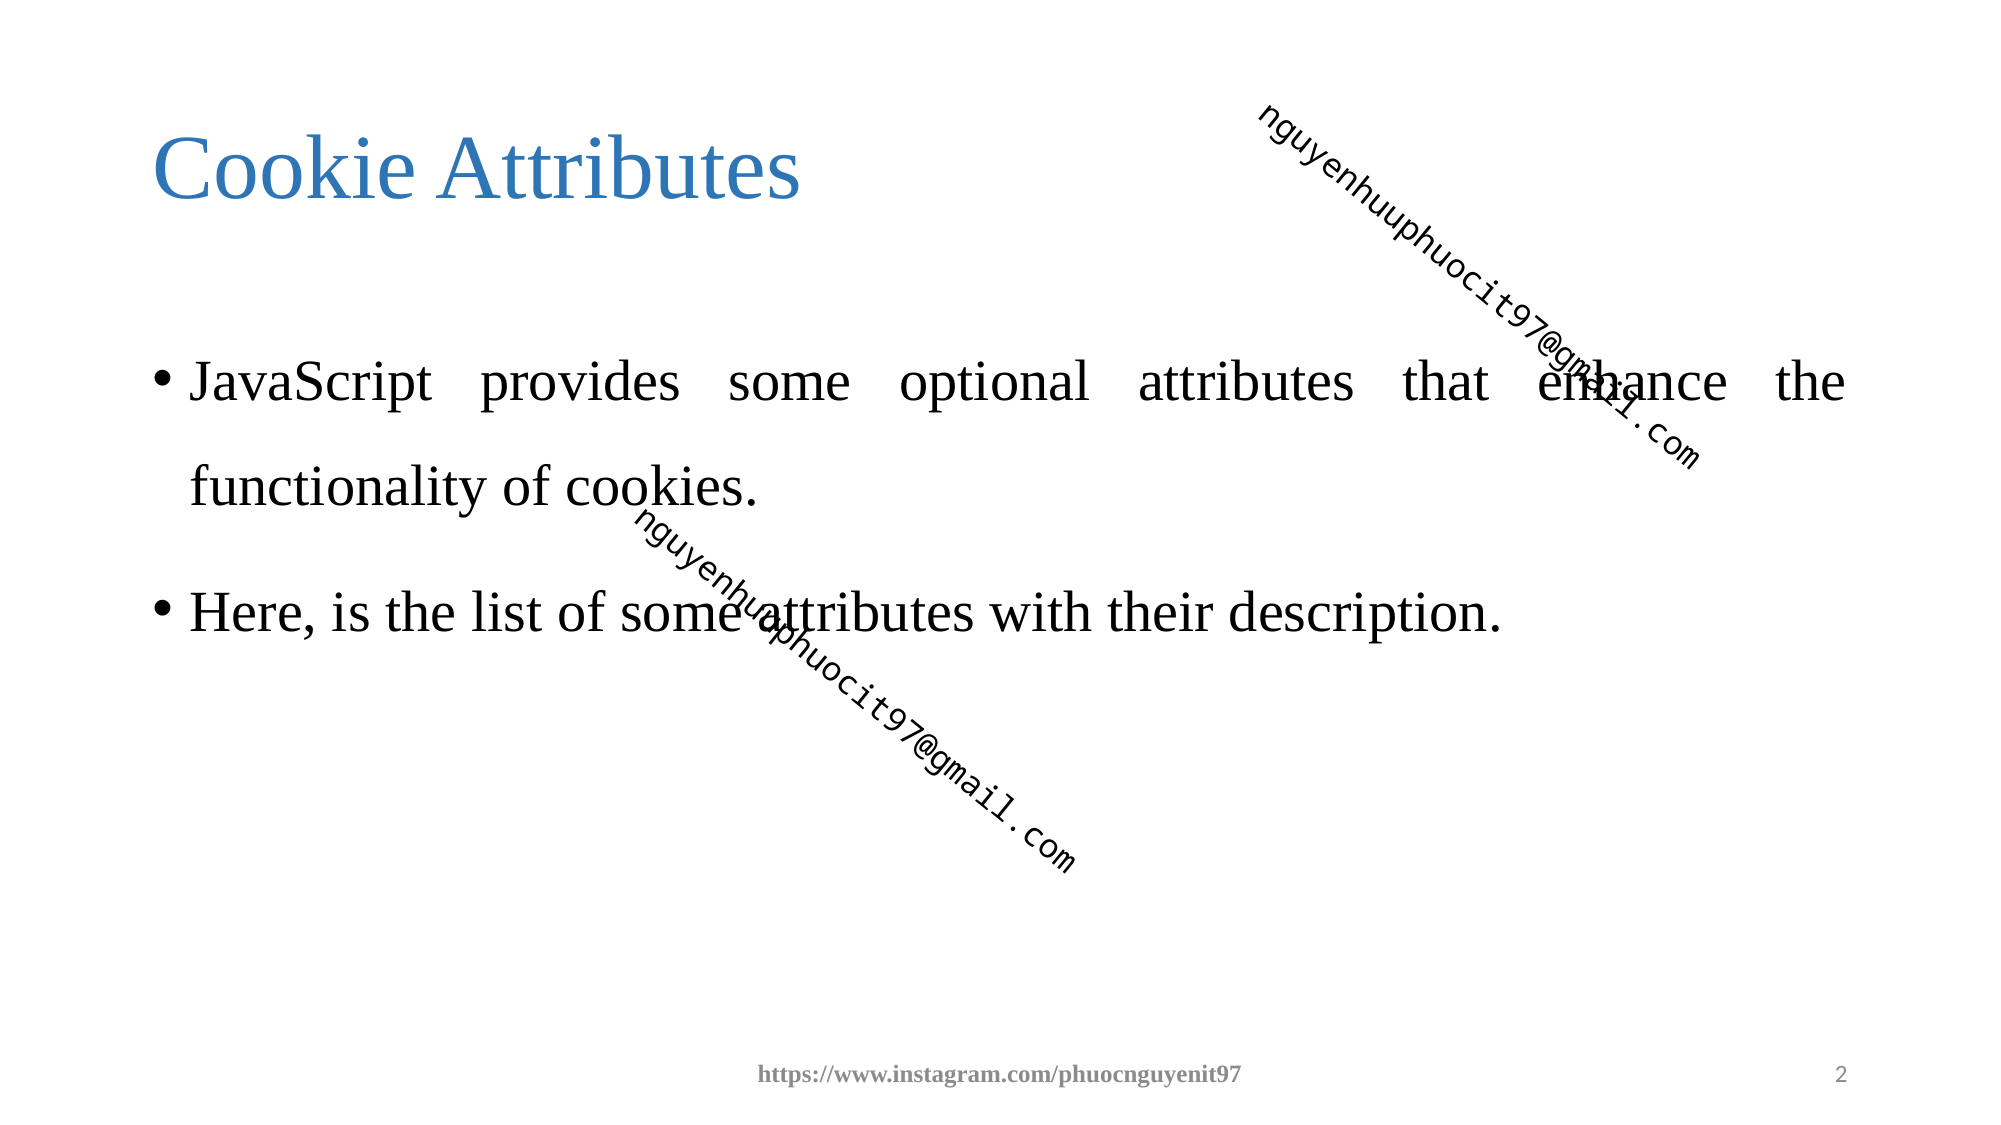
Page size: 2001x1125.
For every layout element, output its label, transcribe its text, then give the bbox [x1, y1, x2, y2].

slide_number 2 [1412, 1042, 1863, 1103]
title Cookie Attributes [137, 59, 1863, 278]
footer https://www.instagram.com/phuocnguyenit97 [662, 1042, 1338, 1103]
list JavaScript provides some optional attributes that enhance the functionality of cookies. Here, is the list of some attributes with their description. [137, 299, 1863, 1014]
